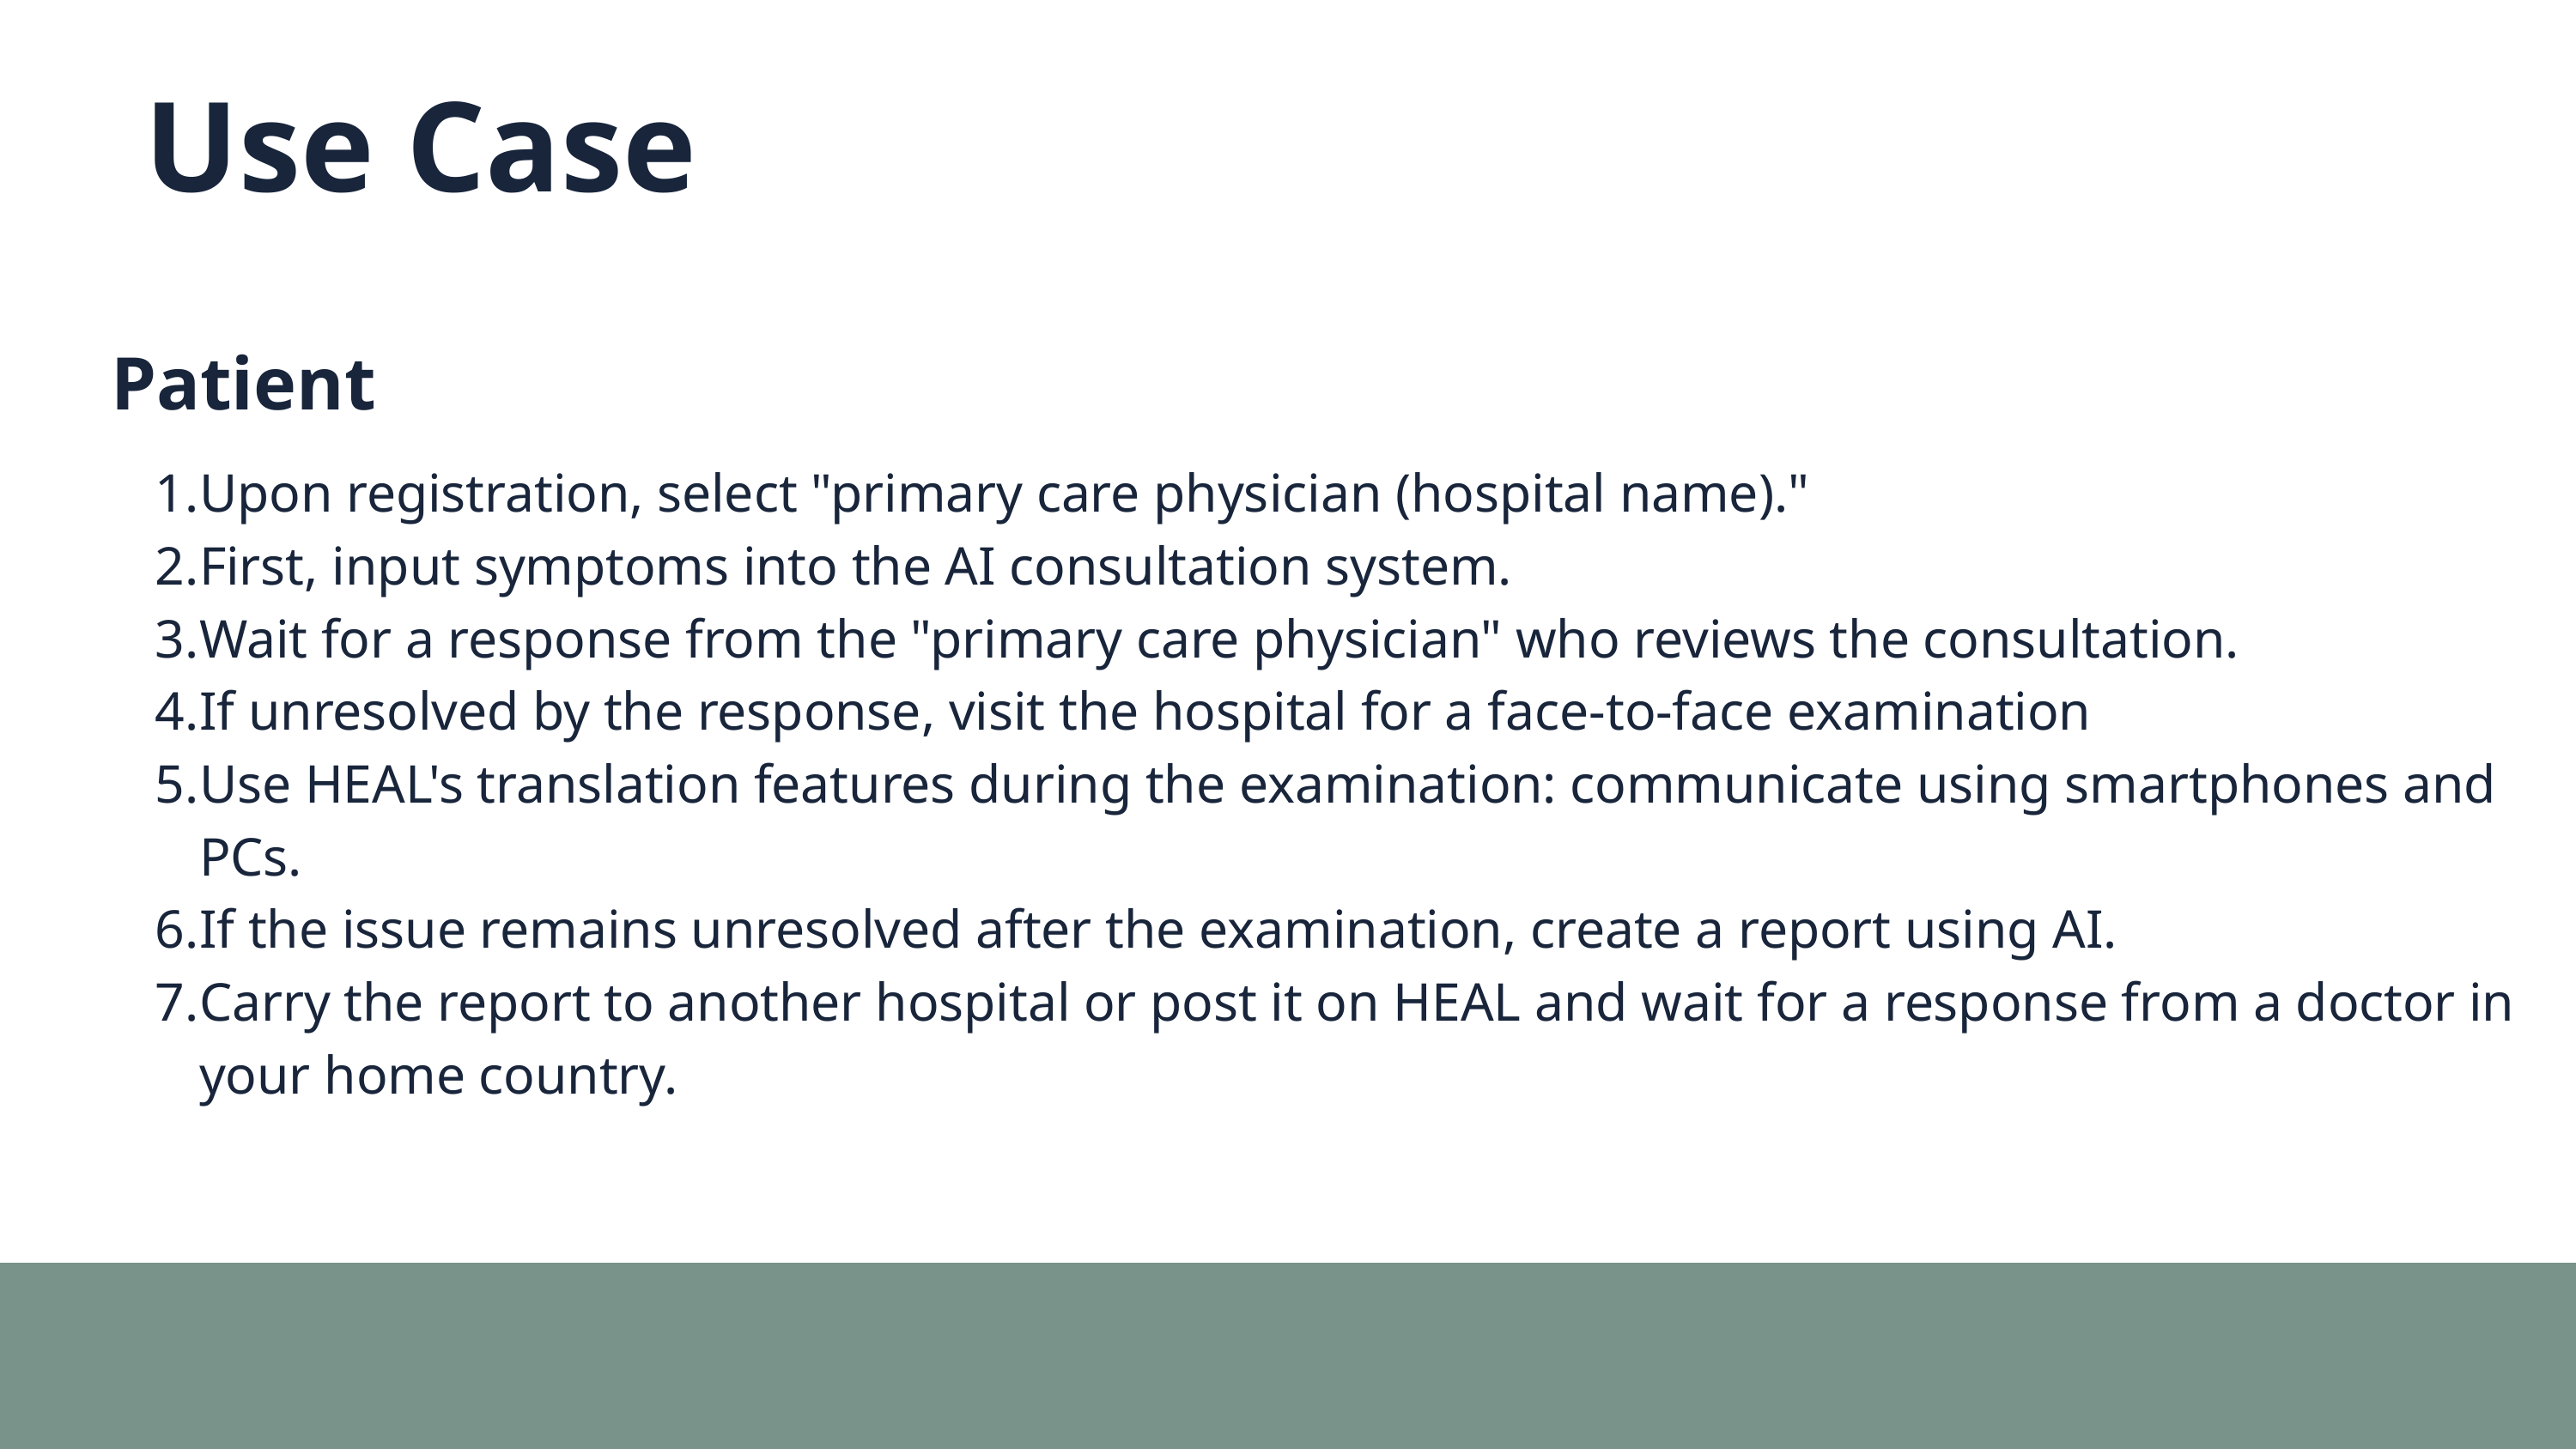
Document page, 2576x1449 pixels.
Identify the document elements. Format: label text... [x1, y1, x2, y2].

text_box Upon registration, select "primary care physician (hospital name)." First, input symptoms into the AI consultation system. Wait for a response from the "primary care physician" who reviews the consultation. If unresolved by the response, visit the hospital for a face-to-face examination Use HEAL's translation features during the examination: communicate using smartphones and PCs. If the issue remains unresolved after the examination, create a report using AI. Carry the report to another hospital or post it on HEAL and wait for a response from a doctor in your home country. [111, 449, 2576, 1105]
text_box Use Case [144, 81, 1144, 217]
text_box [0, 1262, 2576, 1449]
text_box Patient [111, 323, 1653, 425]
